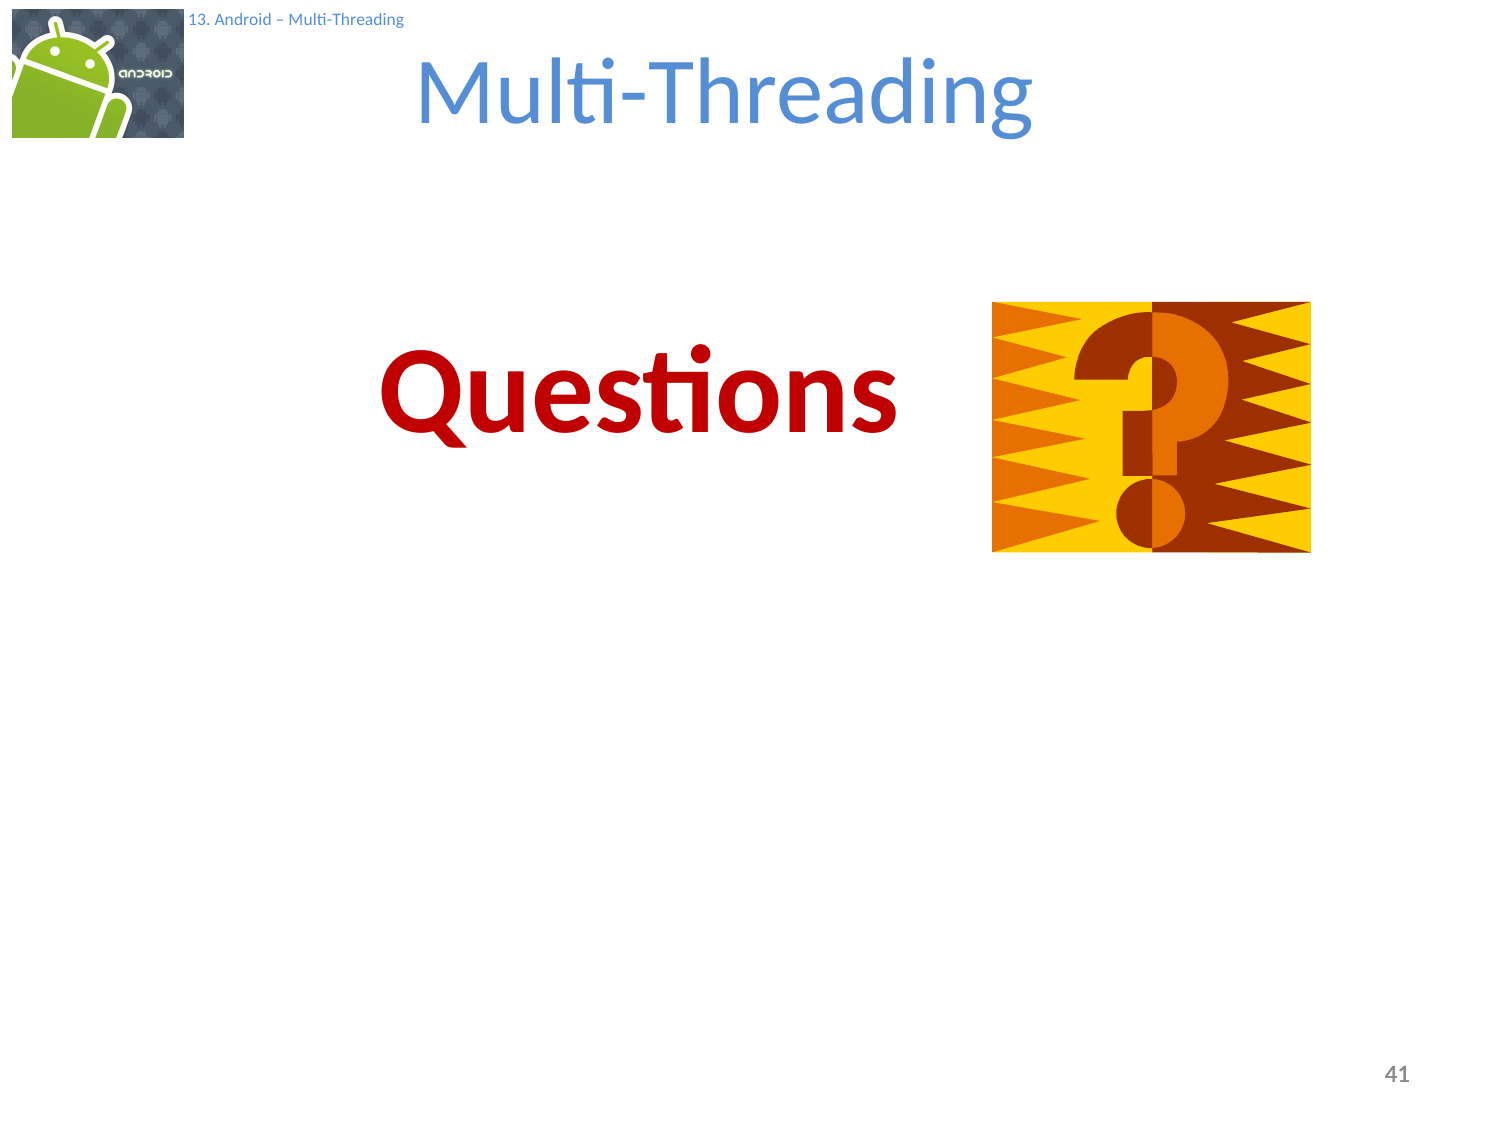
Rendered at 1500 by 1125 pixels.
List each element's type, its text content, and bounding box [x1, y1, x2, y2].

text_box Questions [363, 299, 973, 465]
text_box 41 [1074, 1042, 1425, 1103]
text_box 13. Android – Multi-Threading Multi-Threading [49, 7, 1400, 150]
picture [992, 296, 1317, 558]
picture [12, 9, 184, 138]
